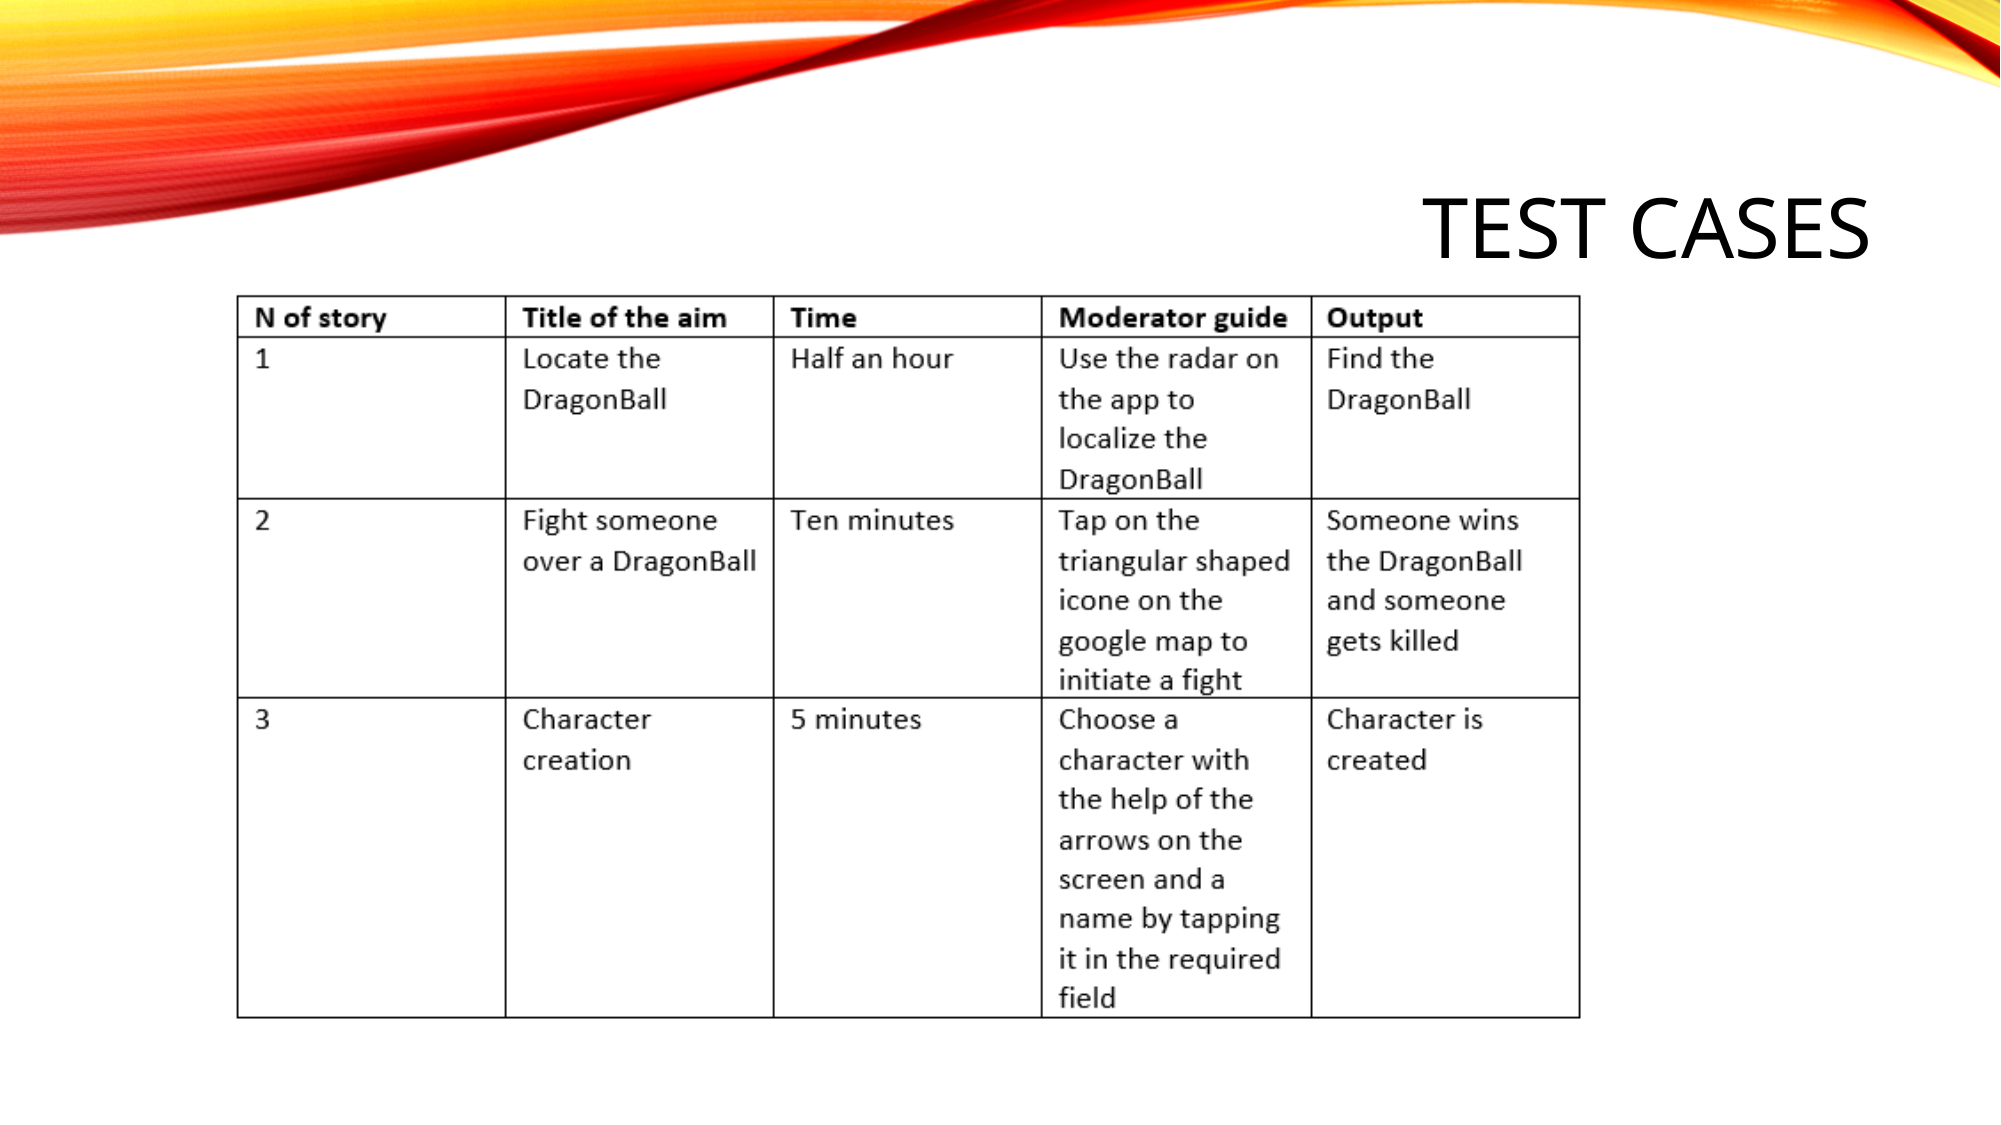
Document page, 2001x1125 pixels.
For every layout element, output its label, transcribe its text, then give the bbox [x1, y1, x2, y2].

title Test cases [474, 125, 1888, 338]
picture [0, 0, 2000, 237]
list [230, 285, 1588, 1026]
